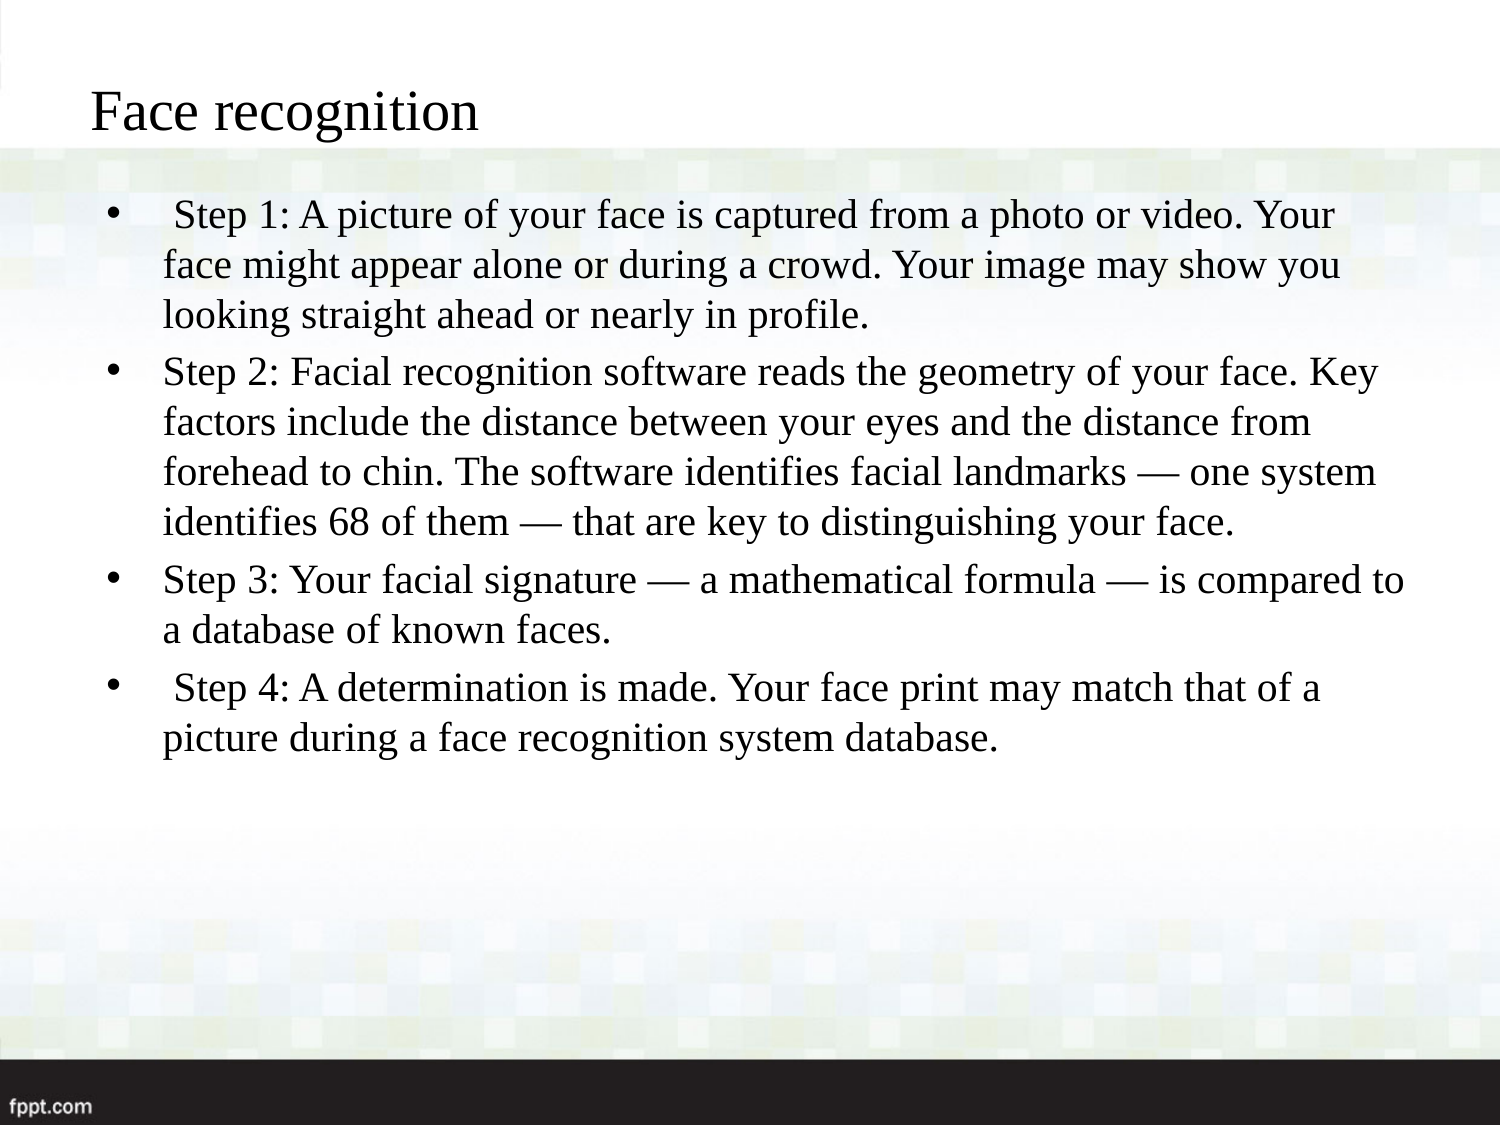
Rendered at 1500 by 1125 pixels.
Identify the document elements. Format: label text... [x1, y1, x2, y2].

title Face recognition [75, 45, 1425, 233]
list Step 1: A picture of your face is captured from a photo or video. Your face might appear alone or during a crowd. Your image may show you looking straight ahead or nearly in profile. Step 2: Facial recognition software reads the geometry of your face. Key factors include the distance between your eyes and the distance from forehead to chin. The software identifies facial landmarks — one system identifies 68 of them — that are key to distinguishing your face. Step 3: Your facial signature — a mathematical formula — is compared to a database of known faces. Step 4: A determination is made. Your face print may match that of a picture during a face recognition system database. [72, 179, 1423, 996]
picture [0, 0, 1500, 1125]
